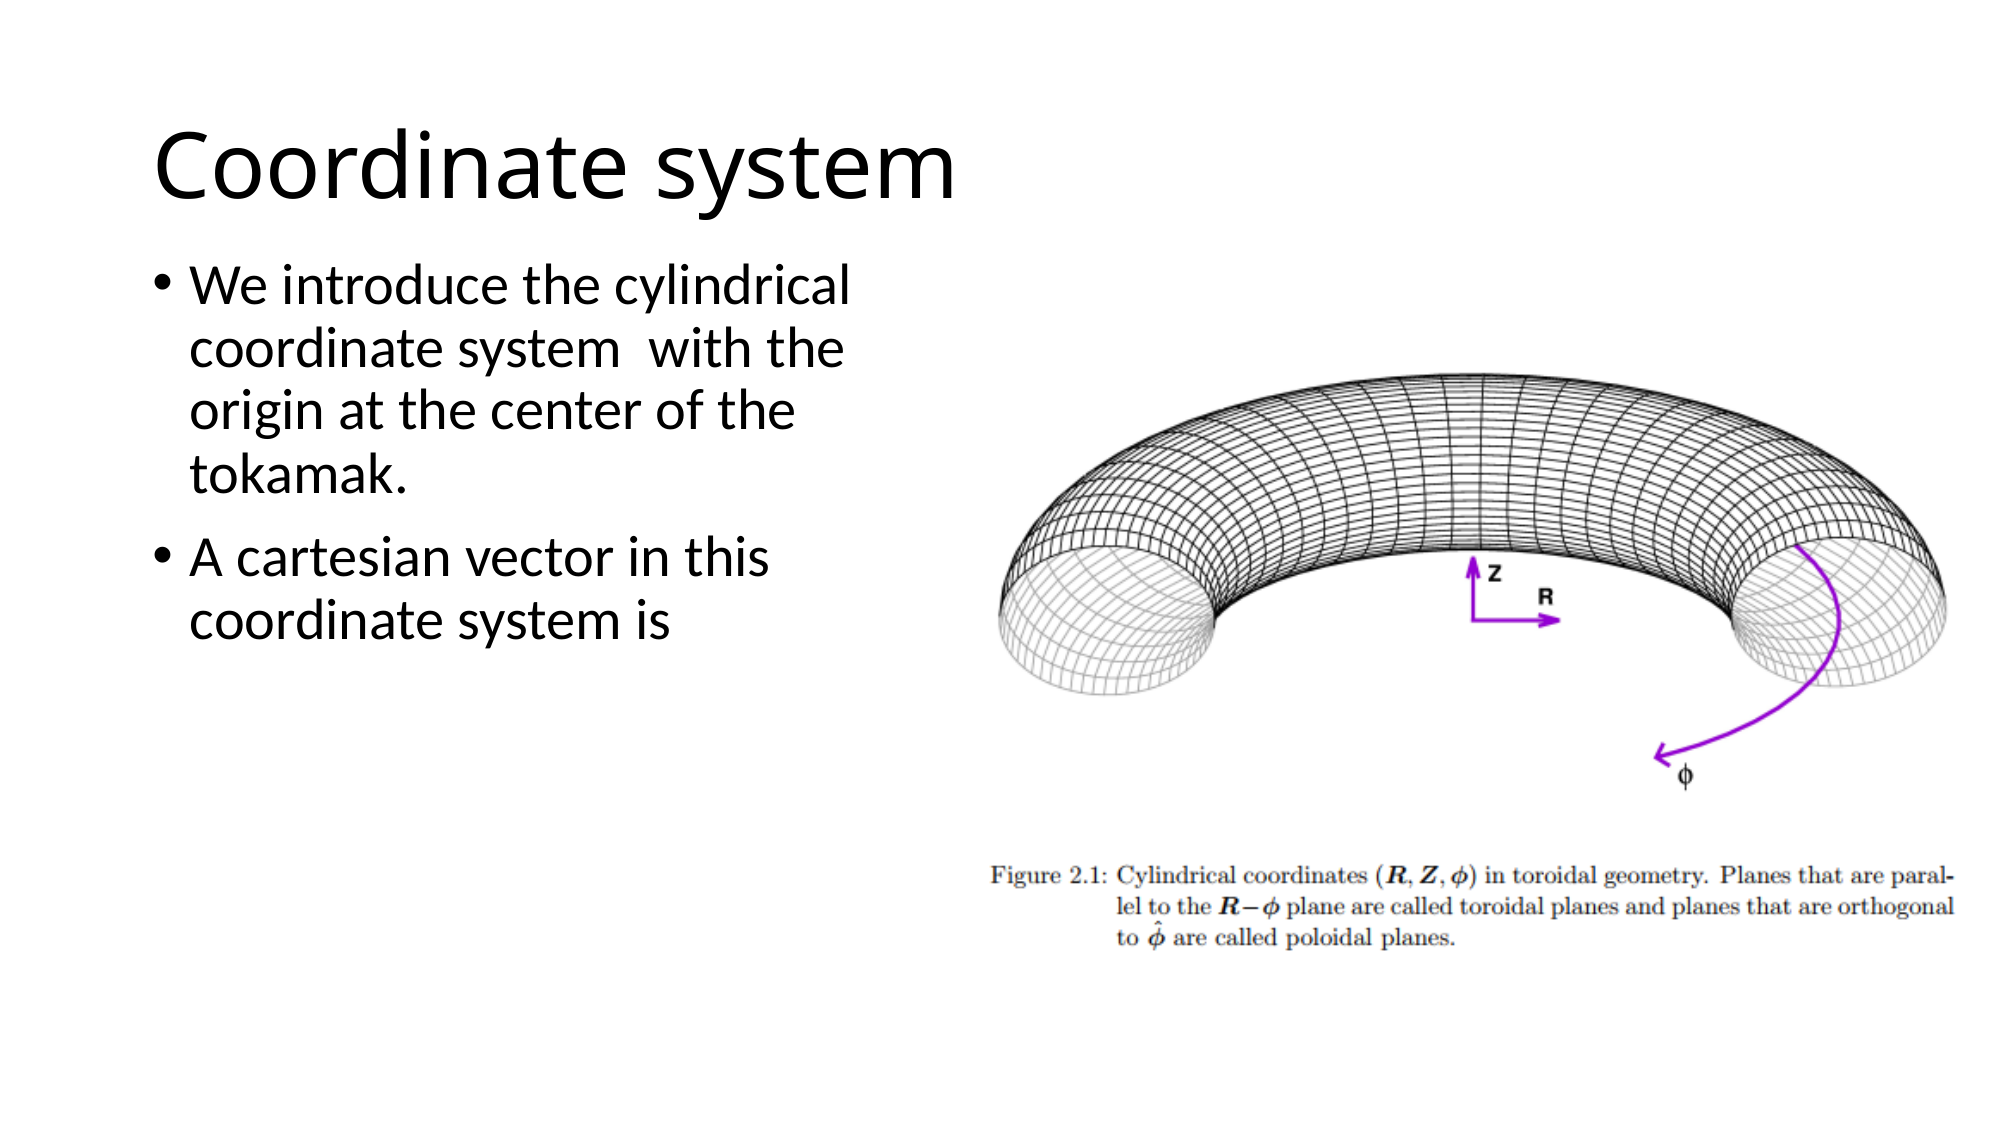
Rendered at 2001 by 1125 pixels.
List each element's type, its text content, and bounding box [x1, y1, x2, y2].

picture [947, 332, 2000, 961]
title Coordinate system [137, 59, 1863, 278]
